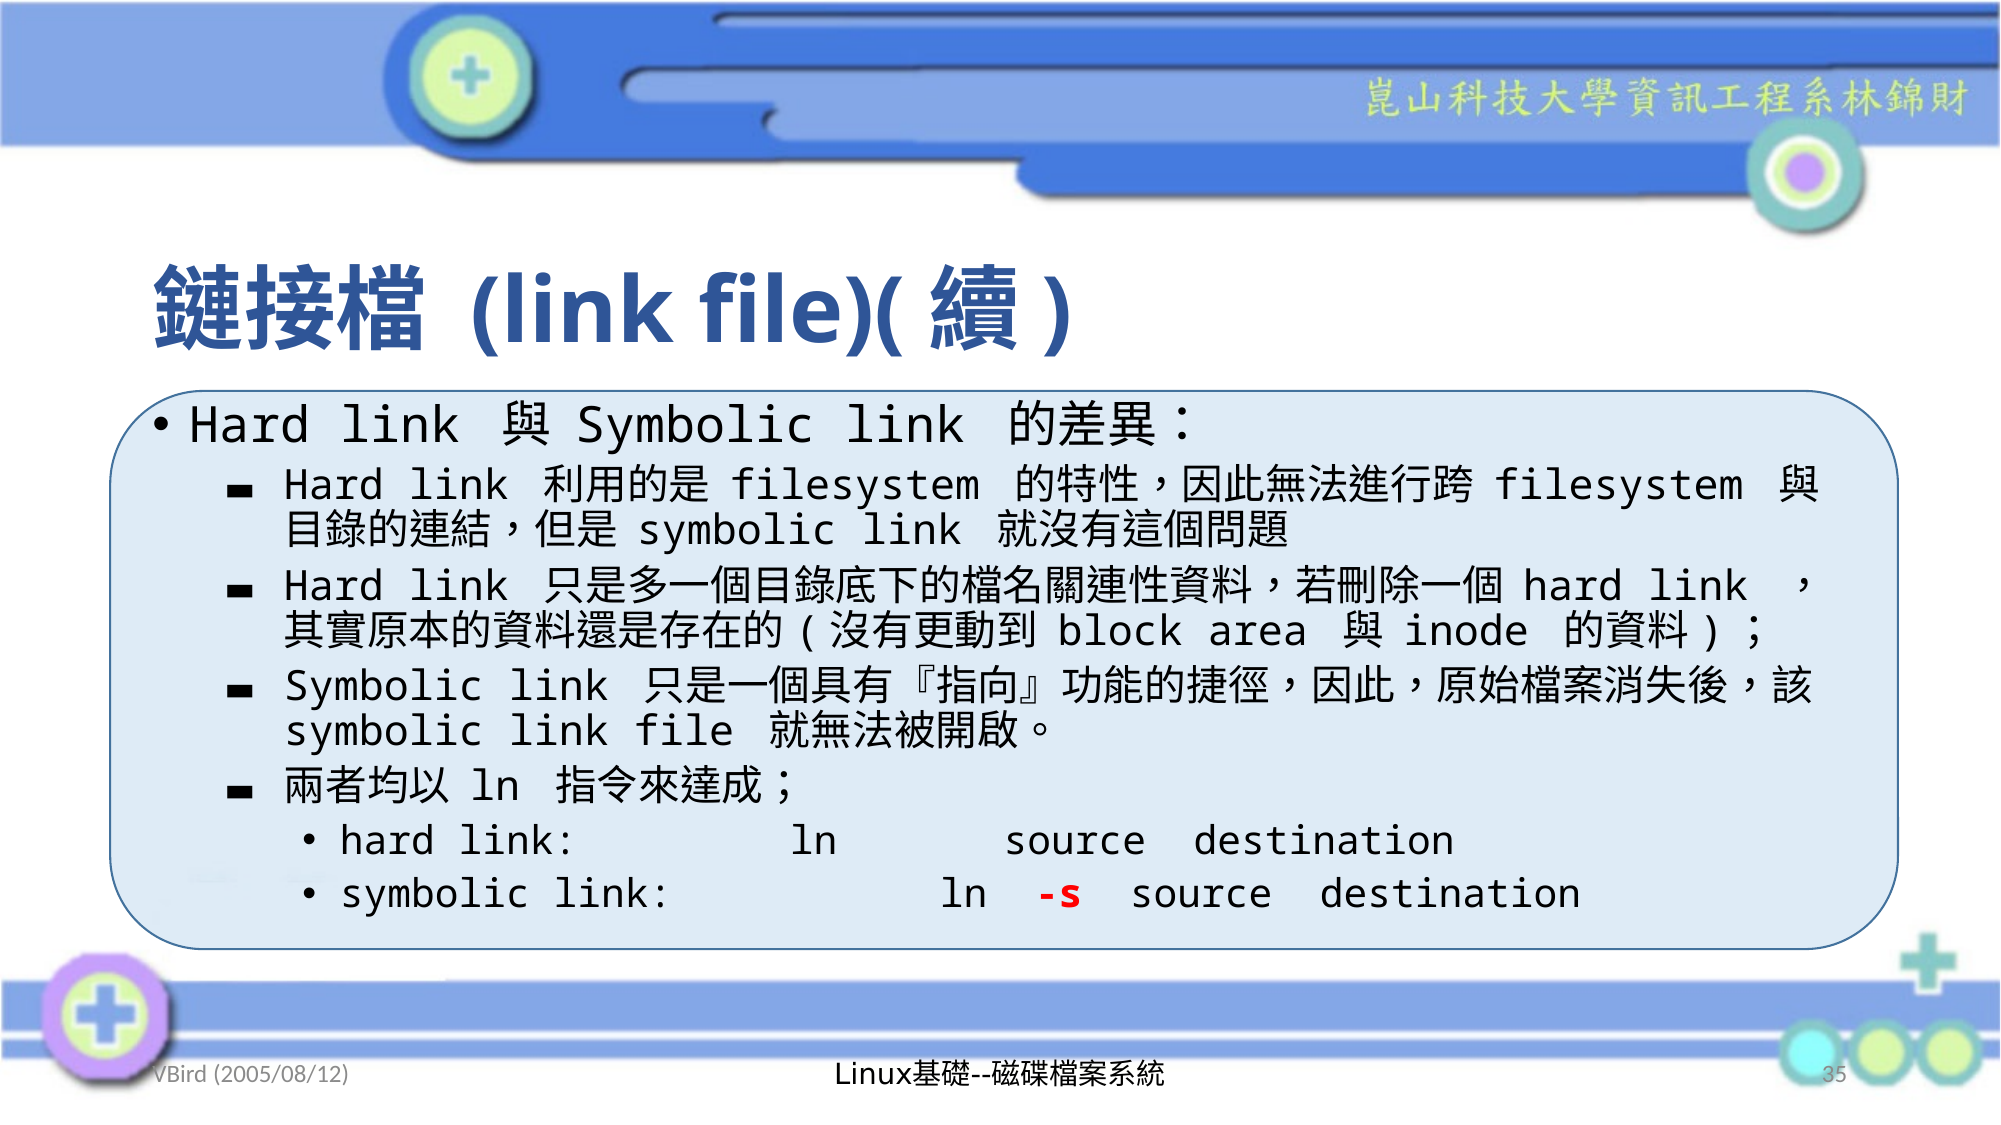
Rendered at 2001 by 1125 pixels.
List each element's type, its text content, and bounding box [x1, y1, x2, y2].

picture [0, 0, 2001, 1125]
text_box [1863, 409, 1900, 931]
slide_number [137, 1042, 588, 1103]
slide_number 35 [1412, 1042, 1863, 1103]
footer Linux基礎--磁碟檔案系統 [662, 1042, 1338, 1103]
text_box [109, 417, 137, 923]
title 鏈接檔 (link file)(續) [137, 203, 1863, 391]
list Hard link 與 Symbolic link 的差異： Hard link 利用的是 filesystem 的特性，因此無法進行跨 filesystem 與目錄的連結，但是 symbolic link 就沒有這個問題 Hard link 只是多一個目錄底下的檔名關連性資料，若刪除一個 hard link ，其實原本的資料還是存在的(沒有更動到 block area 與 inode 的資料)； Symbolic link 只是一個具有『指向』功能的捷徑，因此，原始檔案消失後，該 symbolic link file 就無法被開啟。 兩者均以 ln 指令來達成； hard link: ln source destination symbolic link: ln -s source destination [137, 391, 1863, 959]
